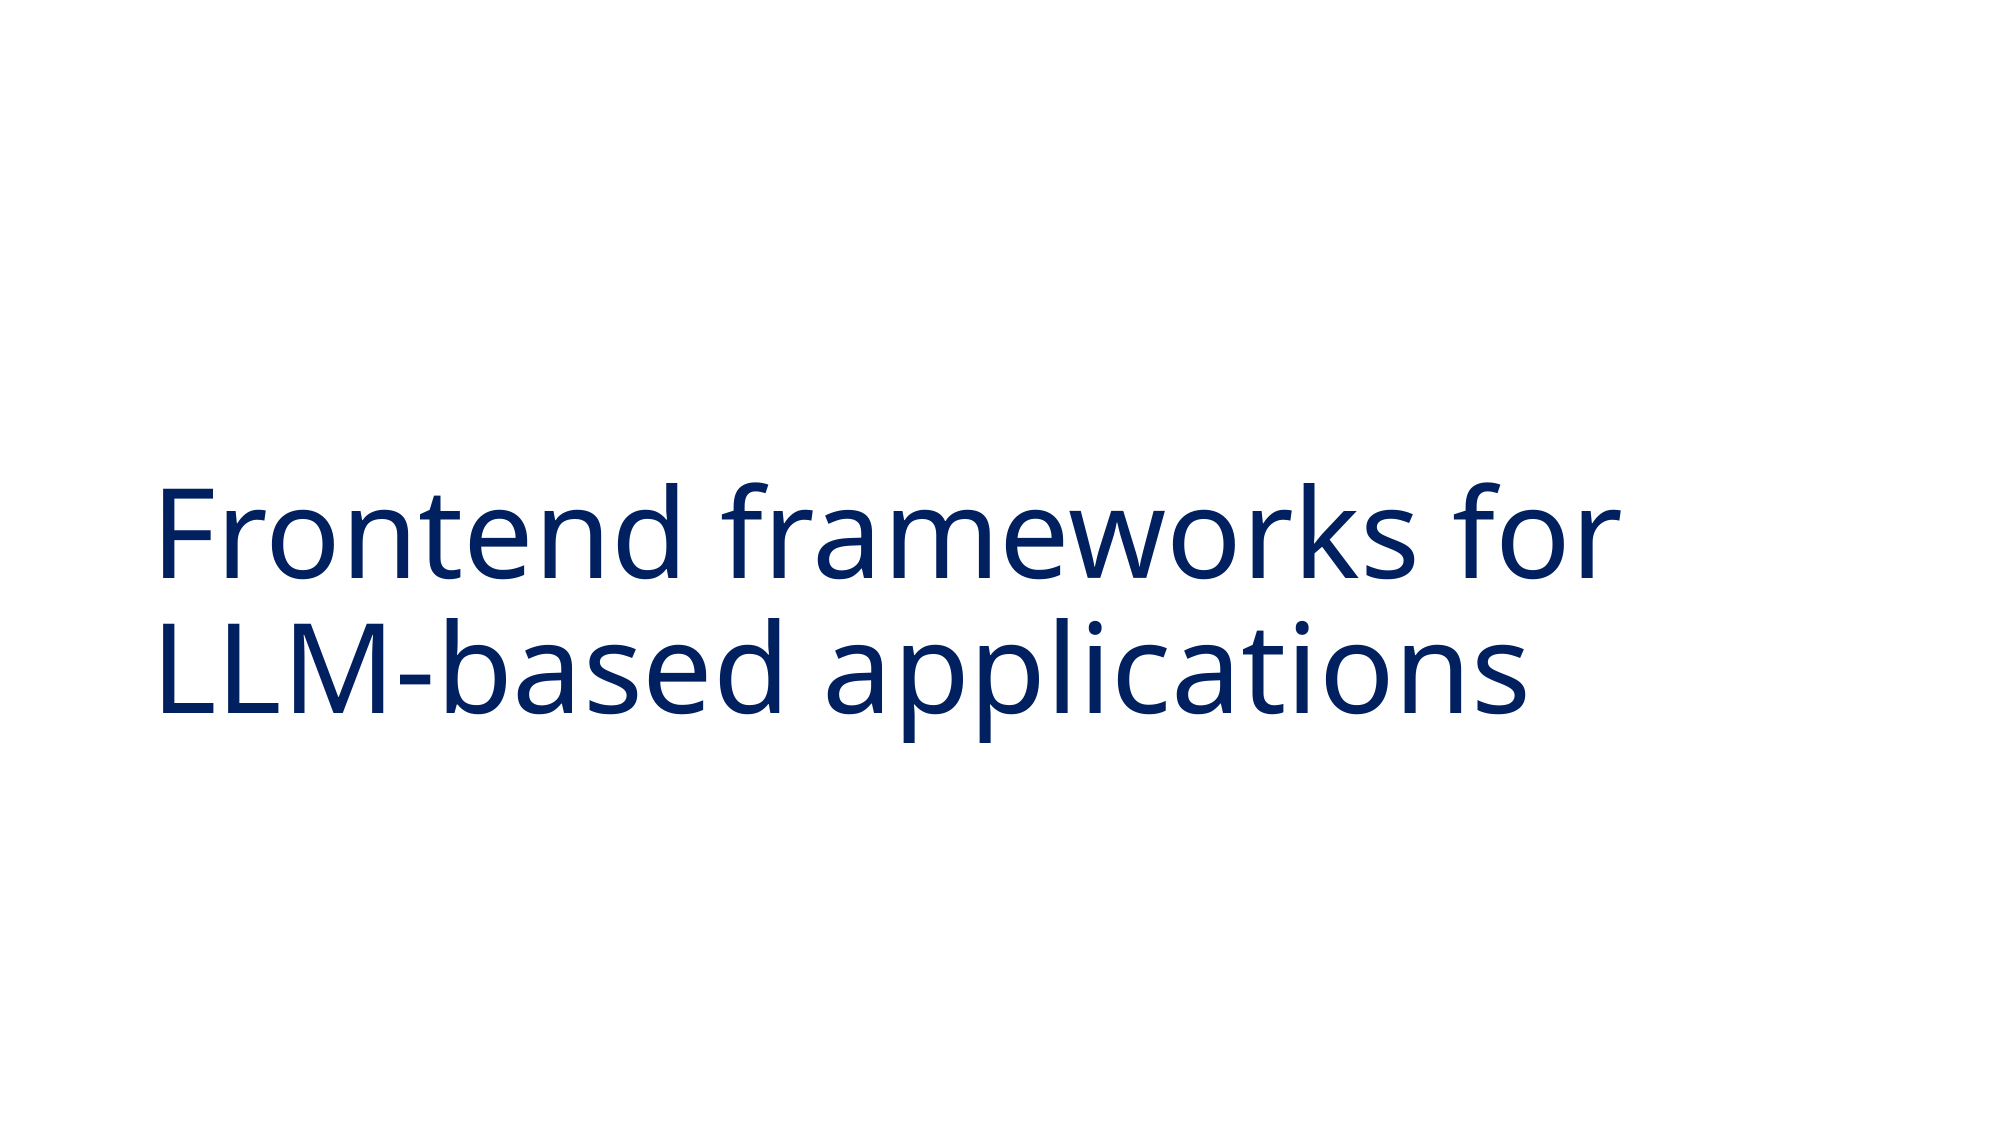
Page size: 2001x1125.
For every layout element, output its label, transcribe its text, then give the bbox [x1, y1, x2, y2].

title Frontend frameworks for LLM-based applications [136, 280, 1862, 749]
